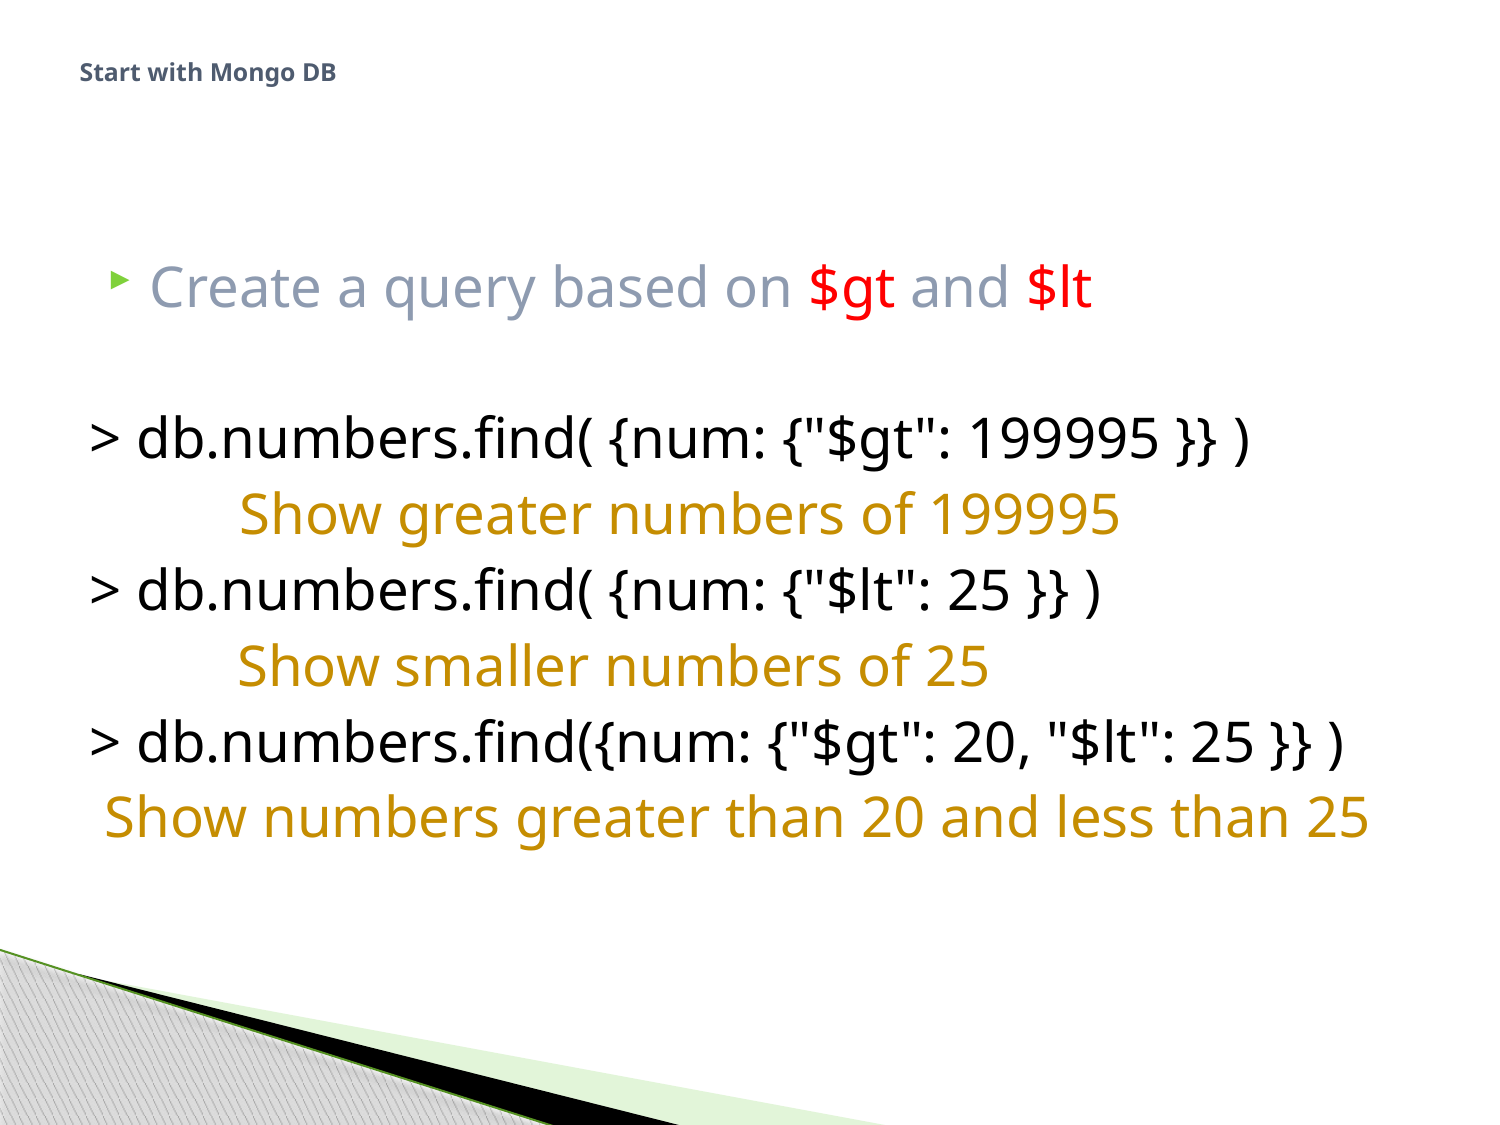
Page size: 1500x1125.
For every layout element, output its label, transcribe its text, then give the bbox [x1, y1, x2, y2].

title Start with Mongo DB [64, 19, 1415, 124]
list Create a query based on $gt and $lt > db.numbers.find( {num: {"$gt": 199995 }} ) Show greater numbers of 199995 > db.numbers.find( {num: {"$lt": 25 }} ) Show smaller numbers of 25 > db.numbers.find({num: {"$gt": 20, "$lt": 25 }} ) Show numbers greater than 20 and less than 25 [75, 243, 1425, 1083]
